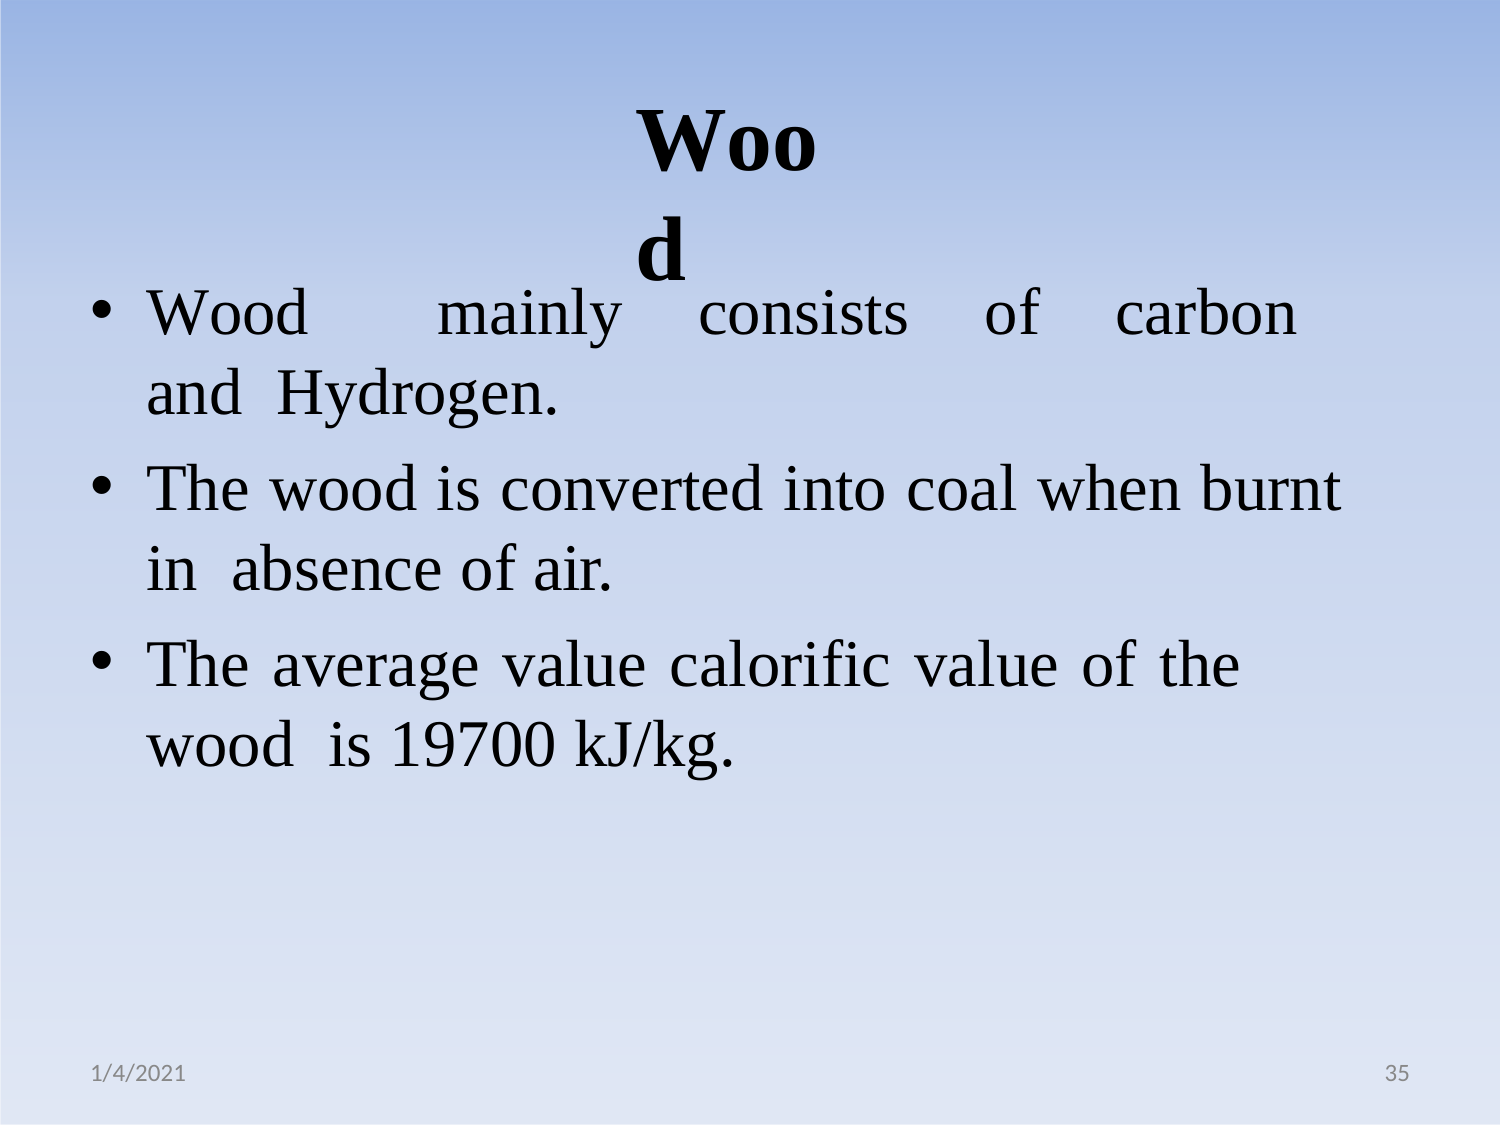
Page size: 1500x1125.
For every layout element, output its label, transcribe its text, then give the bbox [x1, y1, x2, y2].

list Wood mainly consists of carbon and Hydrogen. The wood is converted into coal when burnt in absence of air. The average value calorific value of the wood is 19700 kJ/kg. [87, 265, 1413, 906]
slide_number 35 [1378, 1060, 1419, 1125]
title Wood [633, 76, 867, 265]
picture [0, 0, 1500, 1125]
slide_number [87, 1060, 188, 1125]
